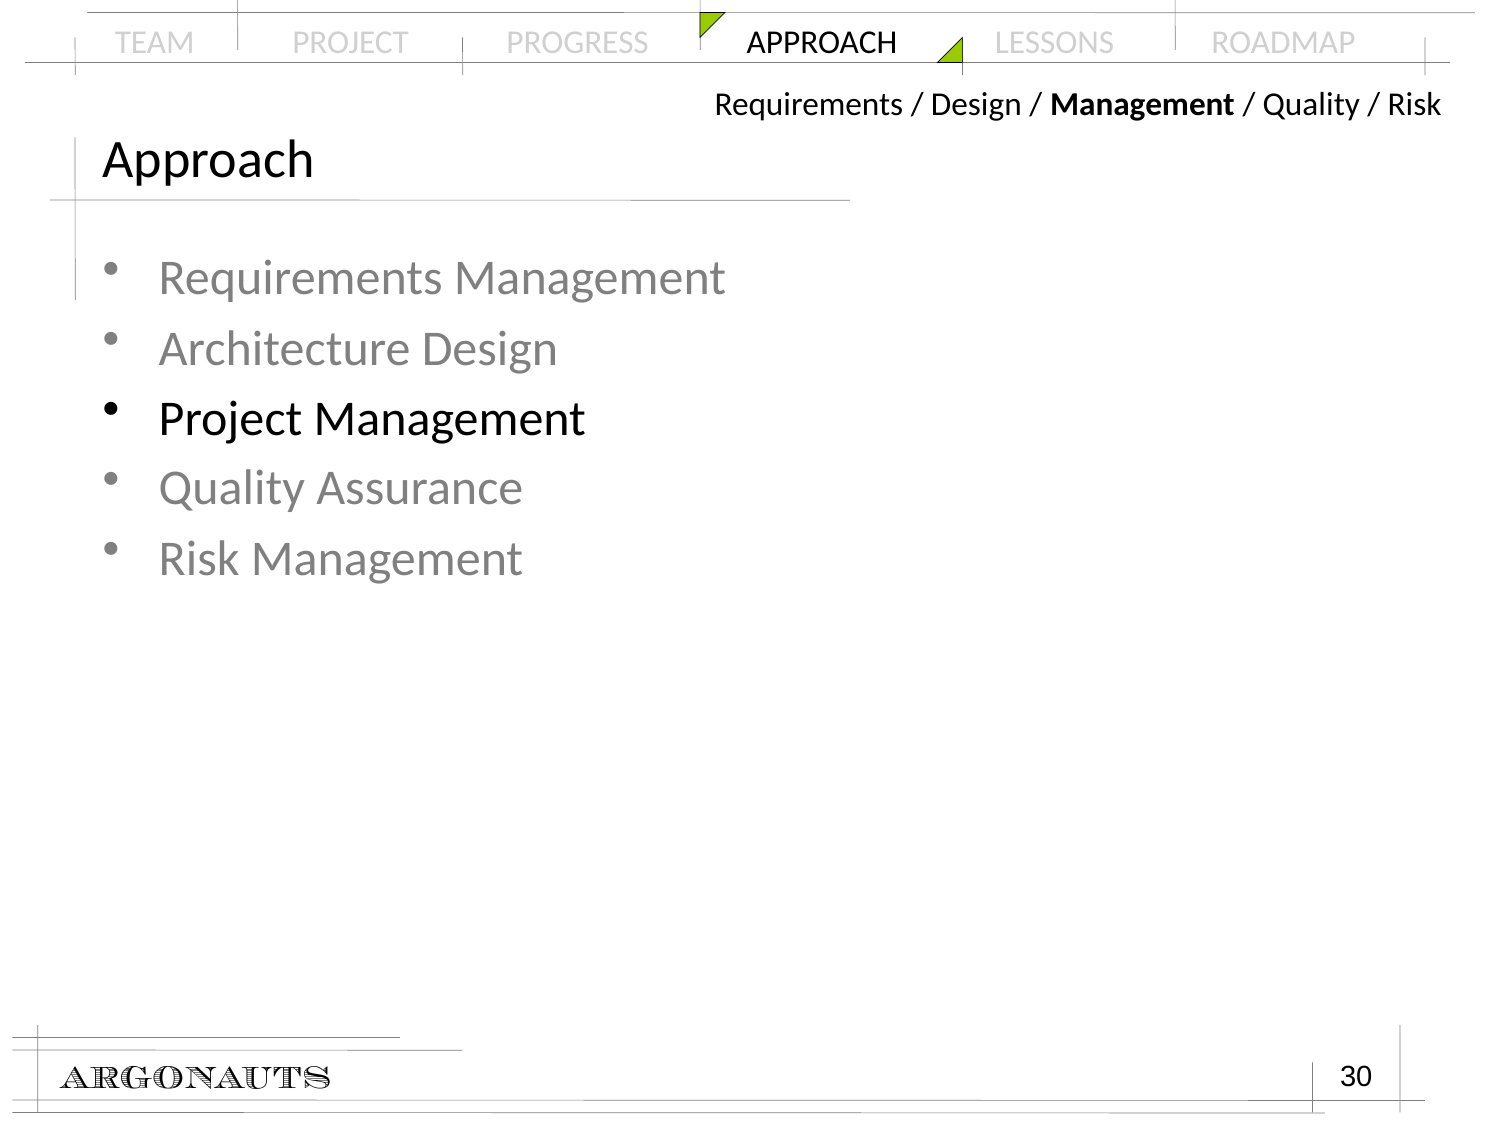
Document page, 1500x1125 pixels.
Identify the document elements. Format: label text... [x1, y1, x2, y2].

slide_number 30 [1074, 1050, 1388, 1125]
list Requirements Management Architecture Design Project Management Quality Assurance Risk Management [87, 237, 1413, 913]
picture [50, 1055, 350, 1099]
title Approach [87, 112, 1413, 200]
text_box Requirements / Design / Management / Quality / Risk [699, 74, 1463, 130]
